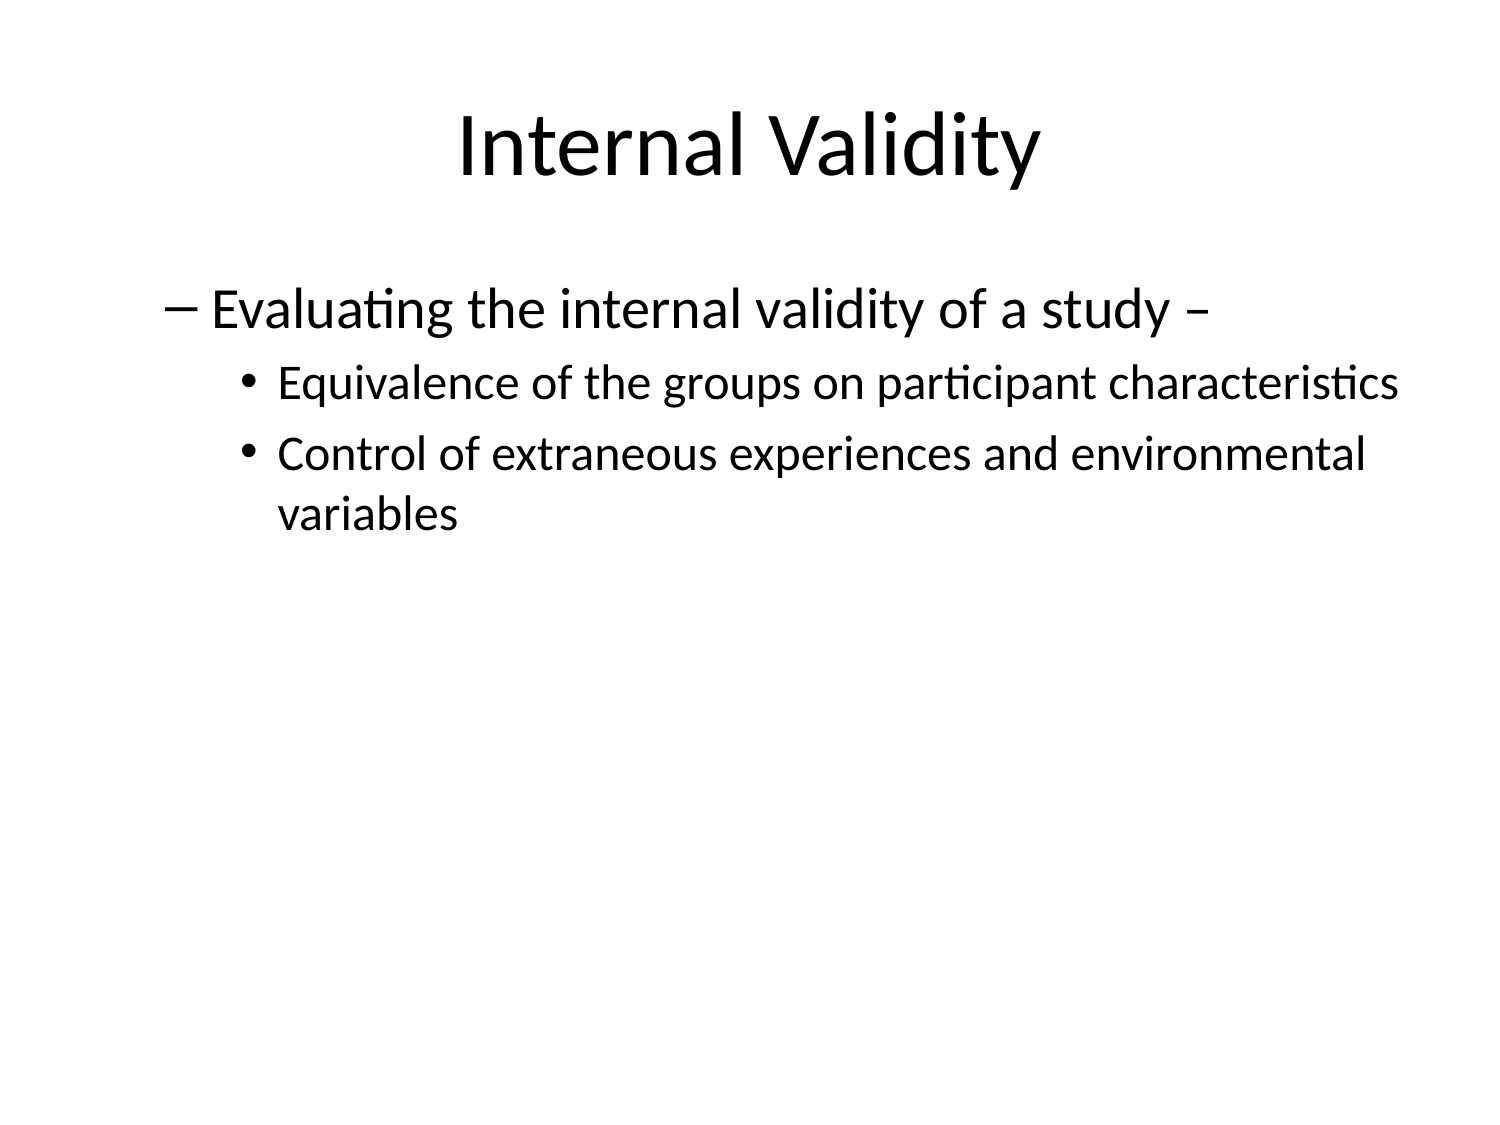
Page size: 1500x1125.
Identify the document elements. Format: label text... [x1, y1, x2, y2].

title Internal Validity [75, 45, 1425, 233]
list Evaluating the internal validity of a study – Equivalence of the groups on participant characteristics Control of extraneous experiences and environmental variables [75, 262, 1425, 1005]
